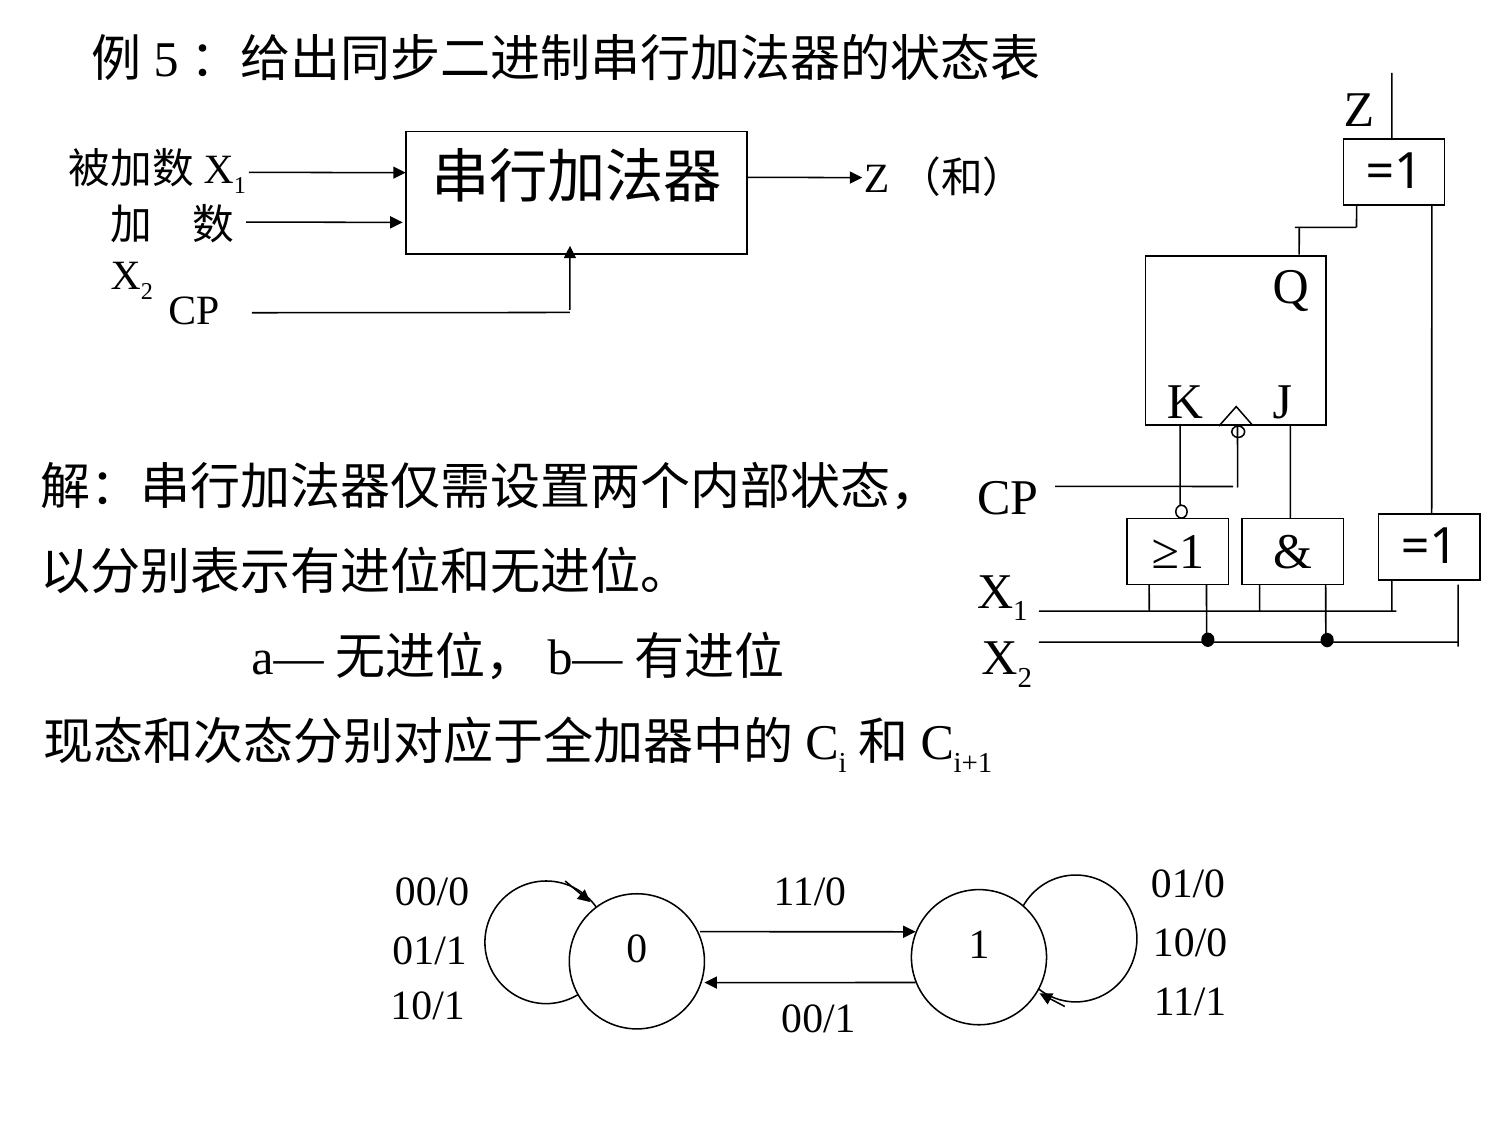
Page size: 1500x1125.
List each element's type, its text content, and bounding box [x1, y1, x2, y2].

text_box 解：串行加法器仅需设置两个内部状态， 以分别表示有进位和无进位。 a—无进位，b—有进位 现态和次态分别对应于全加器中的Ci和Ci+1 [25, 447, 1011, 786]
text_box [484, 880, 608, 1004]
text_box [704, 976, 916, 989]
text_box 11/0 [755, 863, 865, 928]
text_box 10/1 [374, 978, 481, 1042]
text_box 00/0 [379, 864, 485, 923]
text_box [700, 925, 916, 938]
text_box 01/0 [1135, 855, 1241, 915]
text_box 1 [911, 889, 1014, 1025]
text_box 00/1 [763, 990, 874, 1050]
text_box 10/0 [1143, 915, 1241, 974]
text_box 0 [593, 893, 705, 1029]
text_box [976, 72, 1481, 691]
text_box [68, 131, 971, 332]
text_box 例5：给出同步二进制串行加法器的状态表 [76, 18, 1402, 94]
text_box 11/1 [1139, 974, 1241, 1033]
text_box 01/1 [379, 923, 479, 978]
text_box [1014, 874, 1138, 1007]
